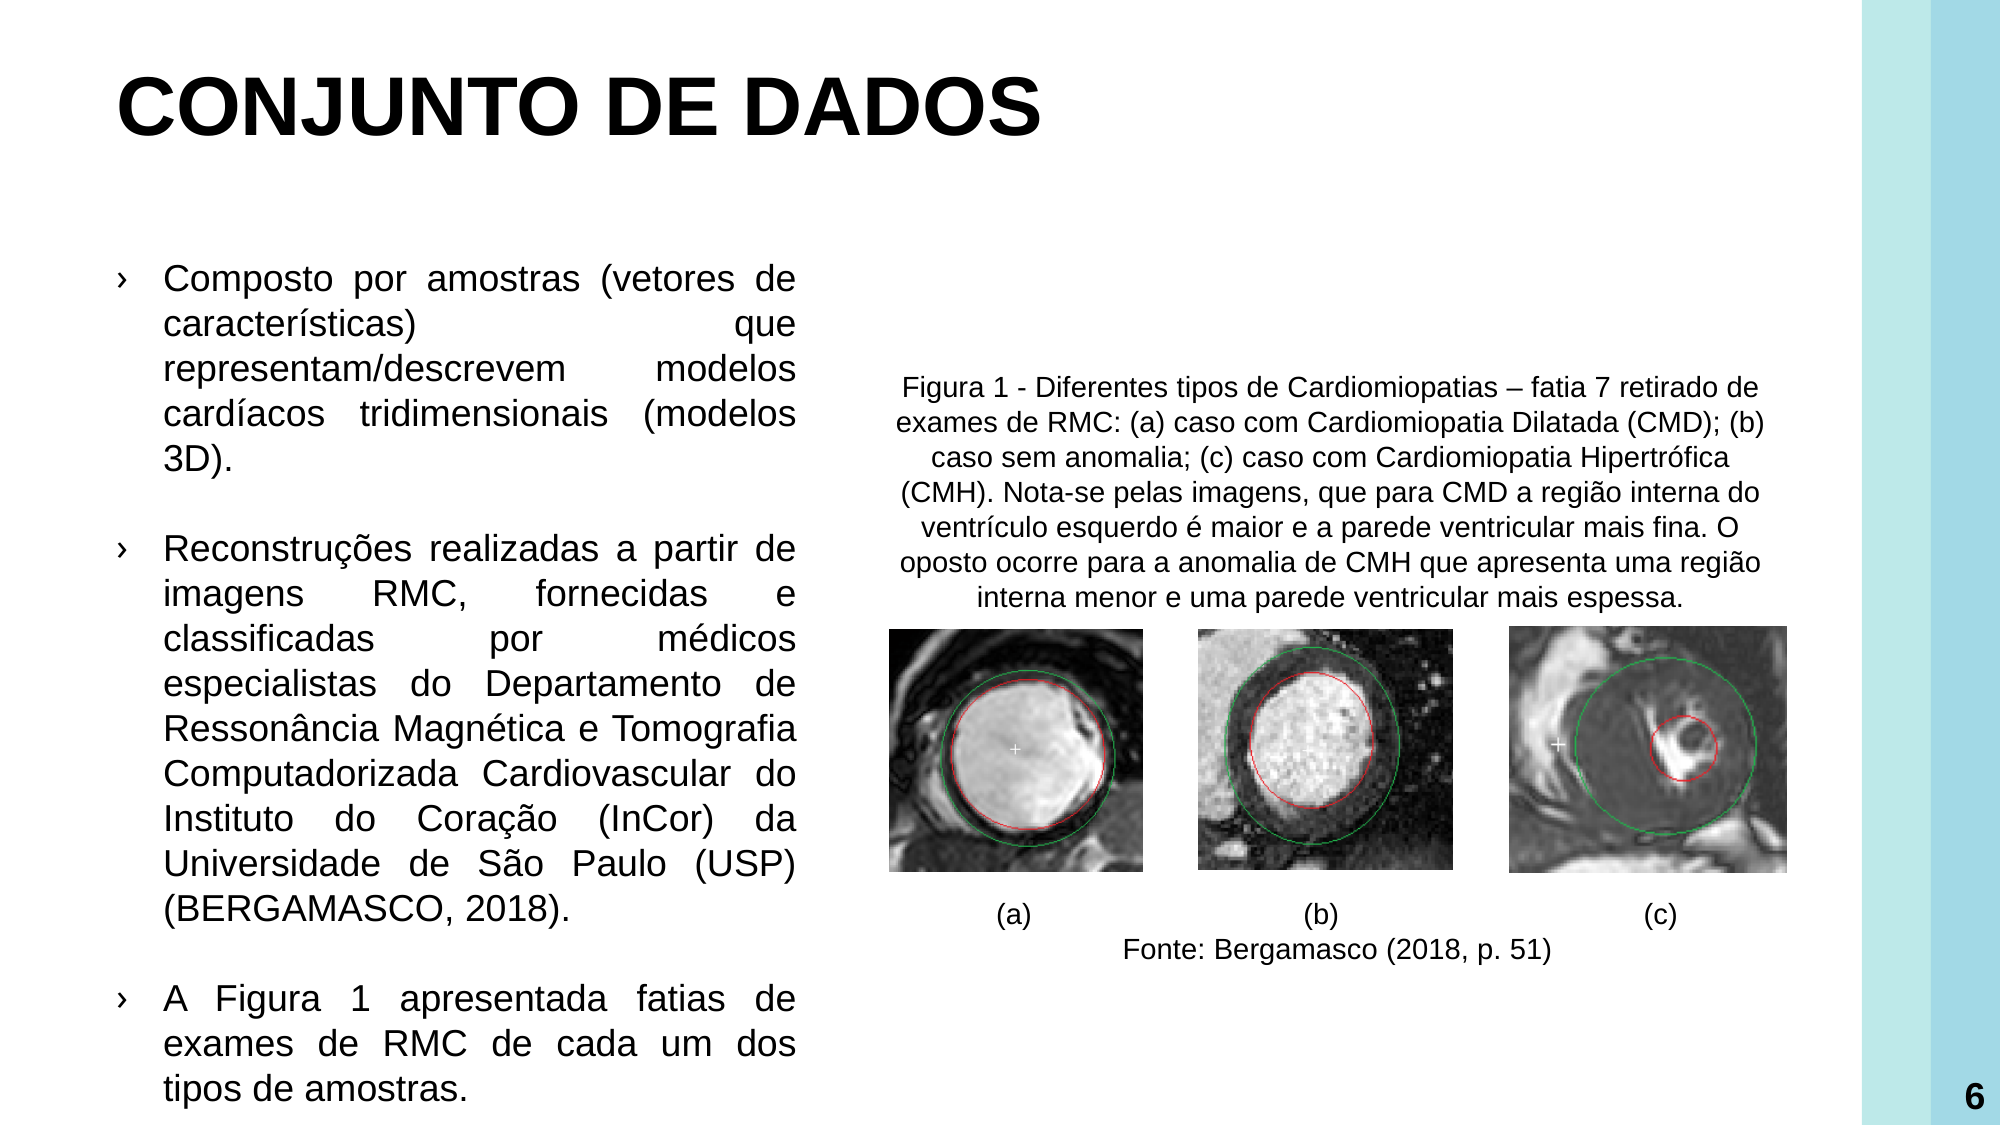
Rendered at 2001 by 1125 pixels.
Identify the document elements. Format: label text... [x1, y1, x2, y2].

text_box Composto por amostras (vetores de características) que representam/descrevem modelos cardíacos tridimensionais (modelos 3D). Reconstruções realizadas a partir de imagens RMC, fornecidas e classificadas por médicos especialistas do Departamento de Ressonância Magnética e Tomografia Computadorizada Cardiovascular do Instituto do Coração (InCor) da Universidade de São Paulo (USP) (BERGAMASCO, 2018). A Figura 1 apresentada fatias de exames de RMC de cada um dos tipos de amostras. [101, 246, 812, 1117]
list CONJUNTO DE DADOS [101, 55, 2000, 175]
picture [1198, 629, 1453, 870]
text_box Figura 1 - Diferentes tipos de Cardiomiopatias – fatia 7 retirado de exames de RMC: (a) caso com Cardiomiopatia Dilatada (CMD); (b) caso sem anomalia; (c) caso com Cardiomiopatia Hipertrófica (CMH). Nota-se pelas imagens, que para CMD a região interna do ventrículo esquerdo é maior e a parede ventricular mais fina. O oposto ocorre para a anomalia de CMH que apresenta uma região interna menor e uma parede ventricular mais espessa. [875, 361, 1787, 621]
text_box (a) (b) (c) Fonte: Bergamasco (2018, p. 51) [889, 888, 1787, 973]
picture [889, 629, 1143, 872]
picture [1509, 626, 1787, 873]
